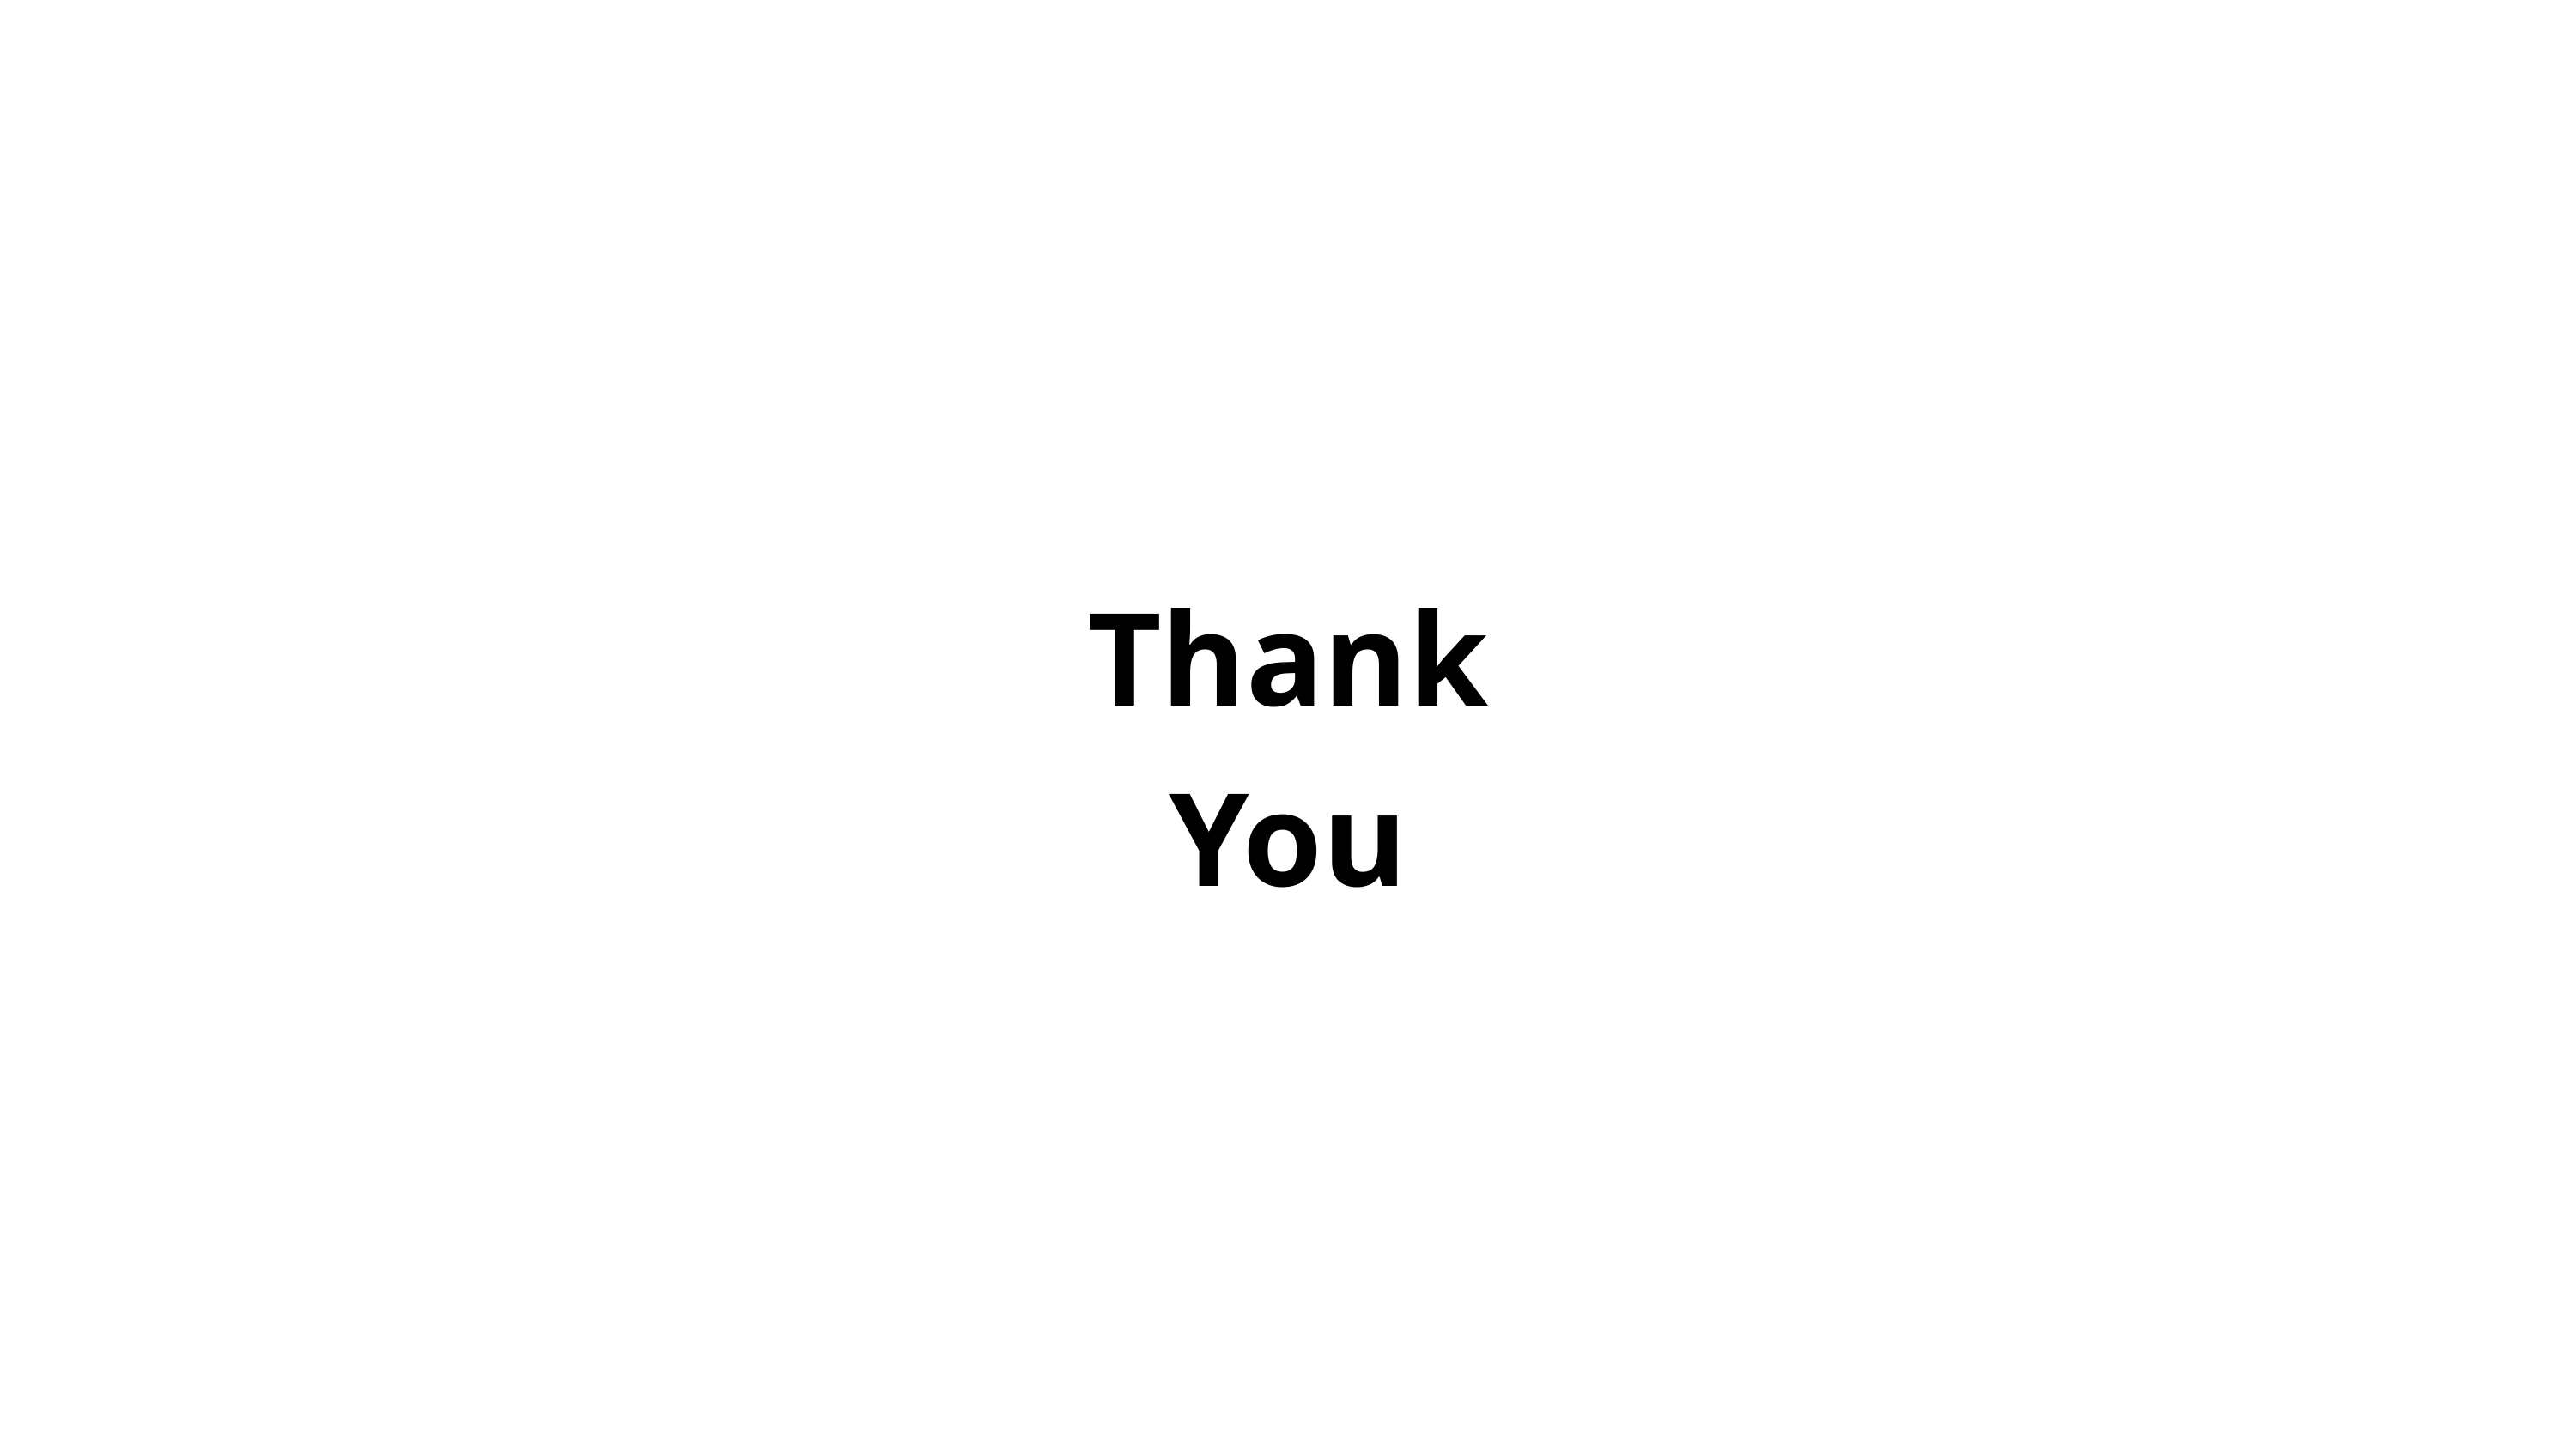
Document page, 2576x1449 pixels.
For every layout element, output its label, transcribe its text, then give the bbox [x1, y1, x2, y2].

text_box Thank You [964, 551, 1612, 912]
